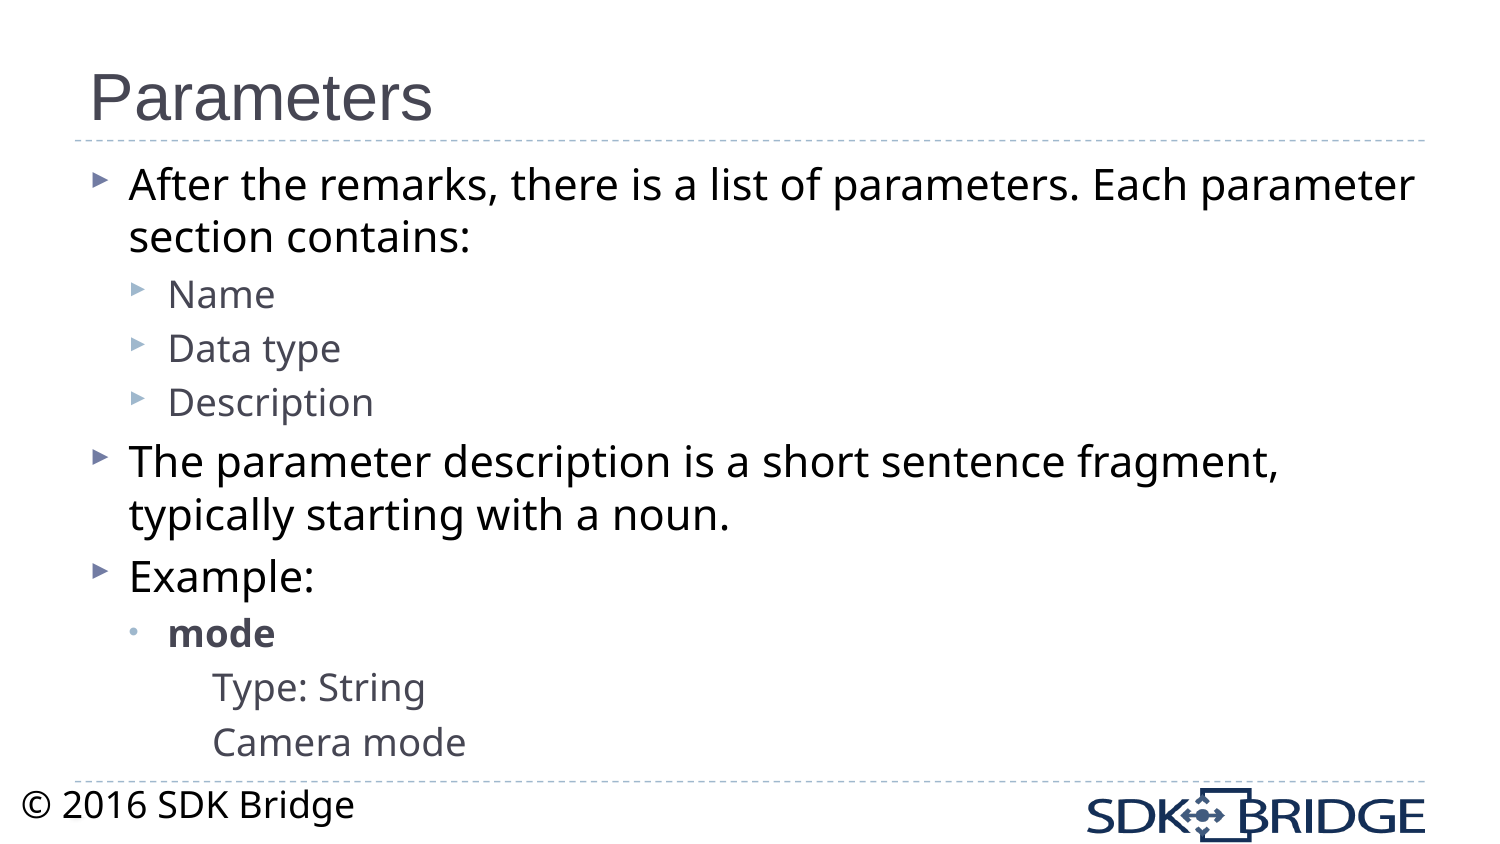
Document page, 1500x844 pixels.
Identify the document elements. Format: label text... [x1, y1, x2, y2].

list After the remarks, there is a list of parameters. Each parameter section contains: Name Data type Description The parameter description is a short sentence fragment, typically starting with a noun. Example: mode Type: String Camera mode [75, 150, 1450, 772]
title Parameters [75, 18, 1425, 141]
picture [1087, 788, 1425, 843]
